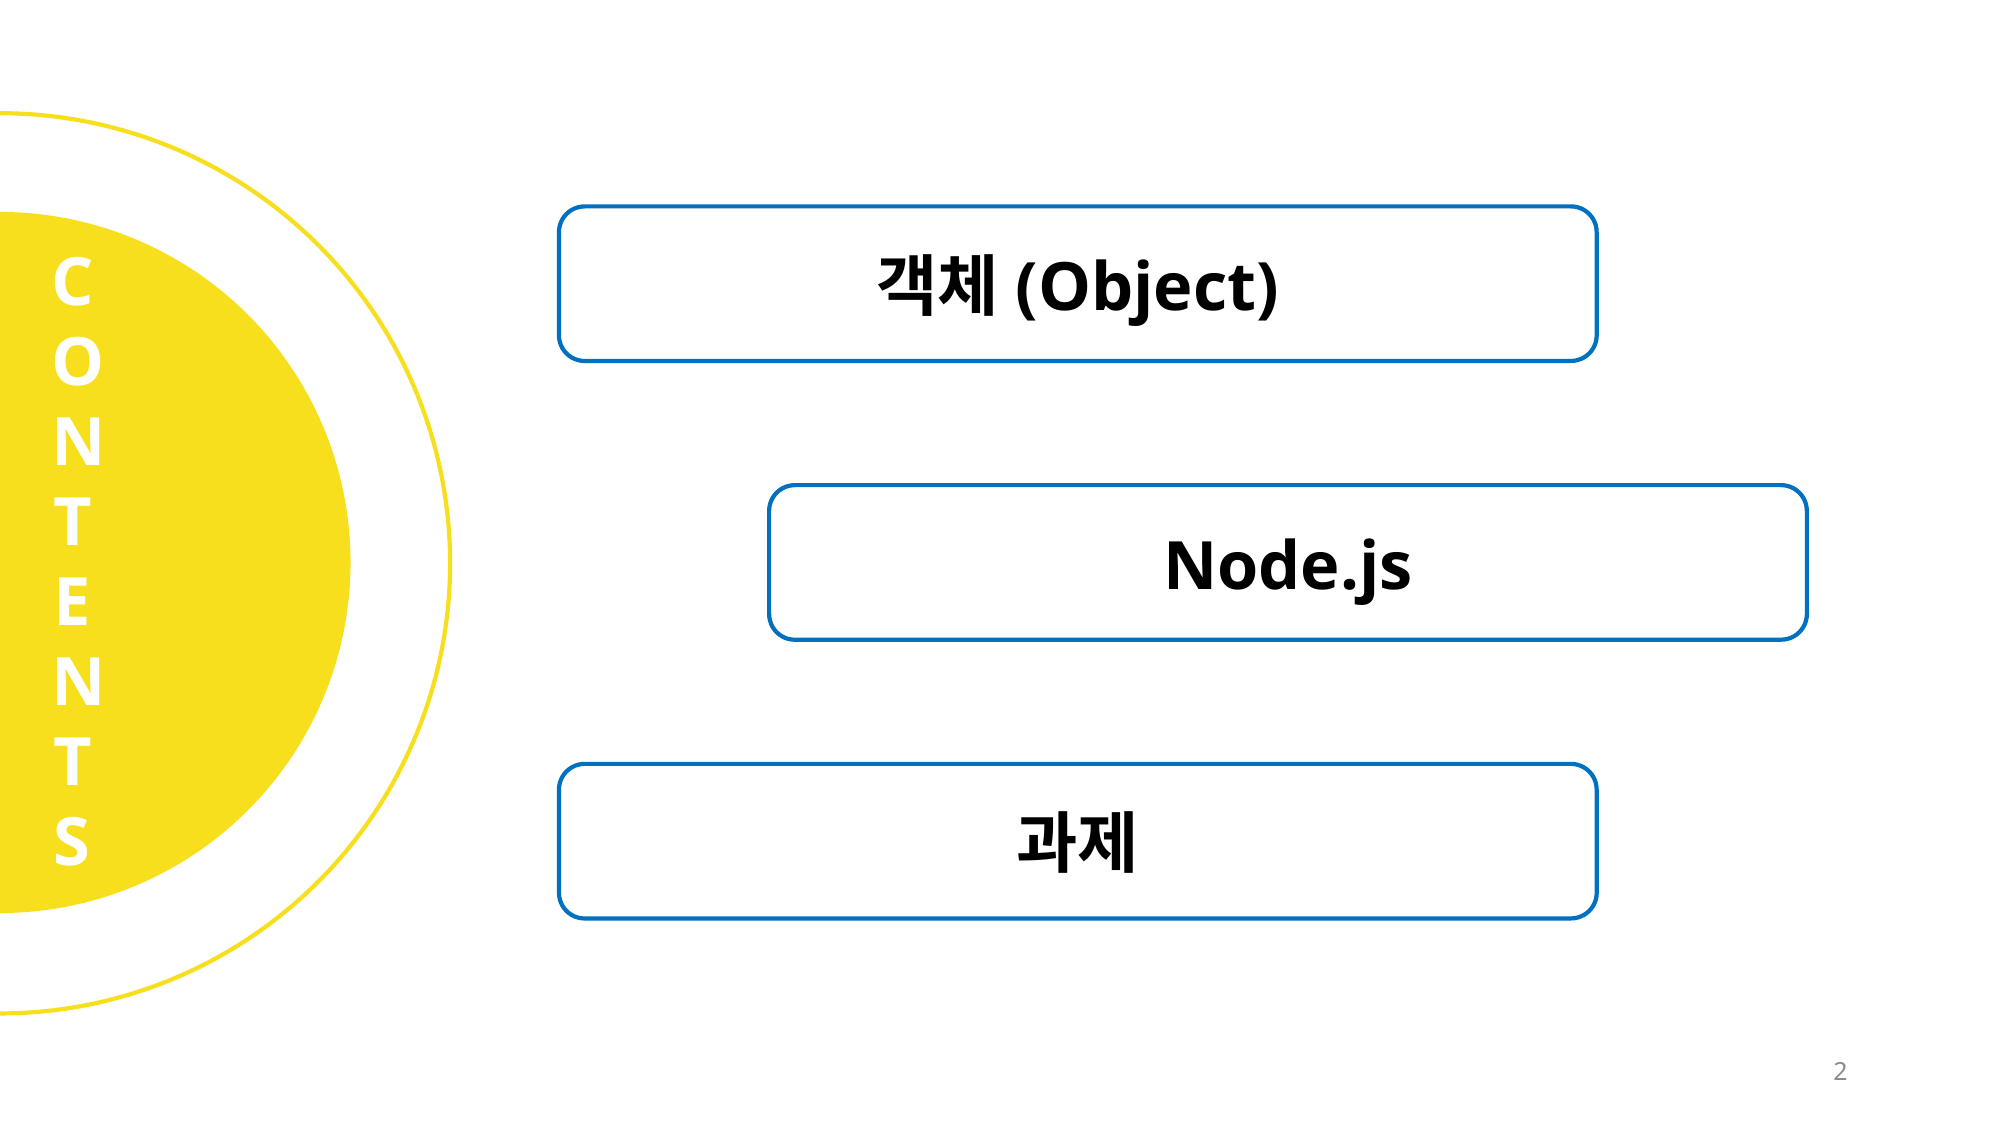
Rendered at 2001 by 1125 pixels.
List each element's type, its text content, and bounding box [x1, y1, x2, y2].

text_box 객체(Object) [557, 205, 1598, 363]
text_box Node.js [768, 484, 1808, 641]
text_box 과제 [557, 762, 1598, 920]
slide_number 2 [1412, 1042, 1863, 1103]
